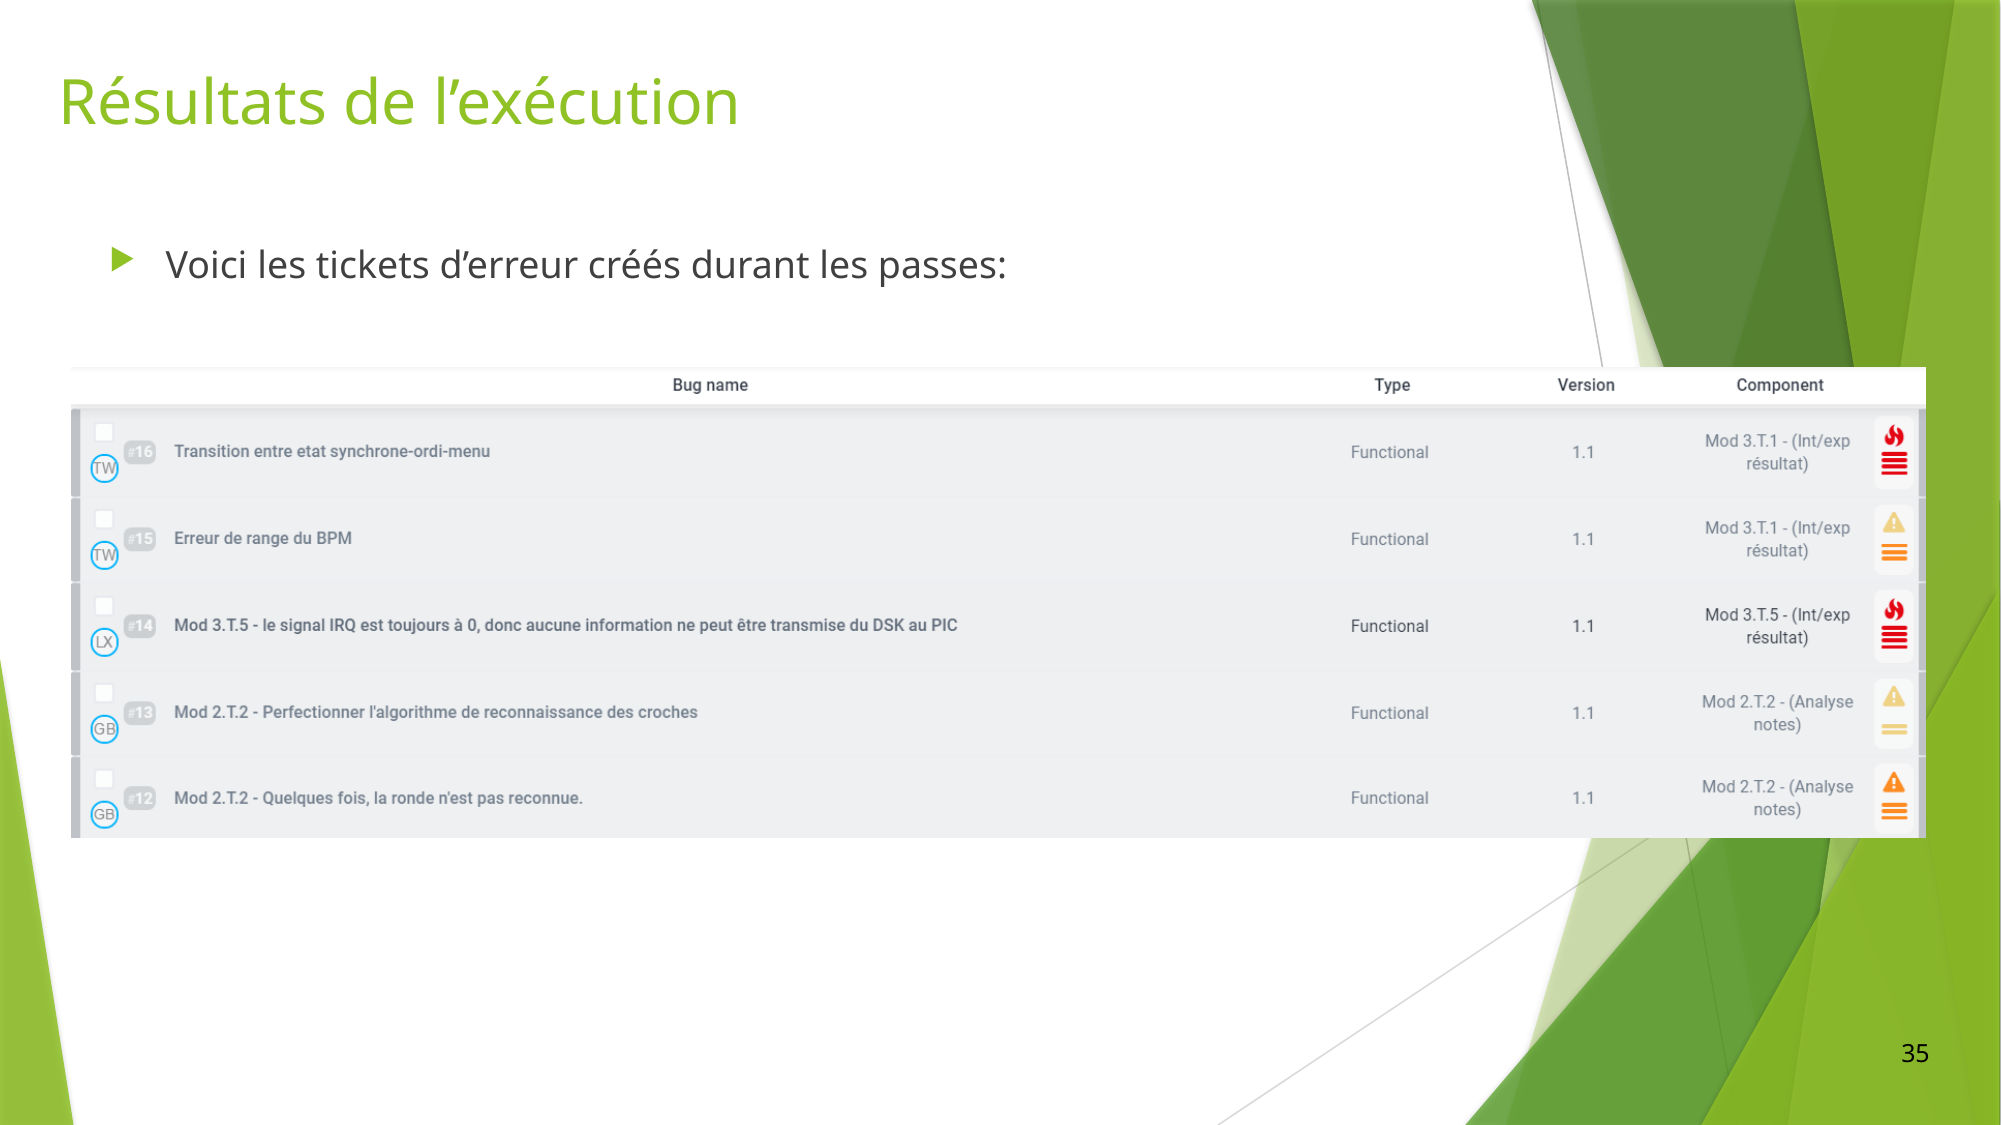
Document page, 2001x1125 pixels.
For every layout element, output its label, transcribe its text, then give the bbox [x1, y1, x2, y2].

list Voici les tickets d’erreur créés durant les passes: [94, 233, 1229, 308]
title Résultats de l’exécution [43, 54, 1945, 174]
picture [71, 366, 1927, 838]
slide_number 35 [1832, 1024, 1945, 1085]
